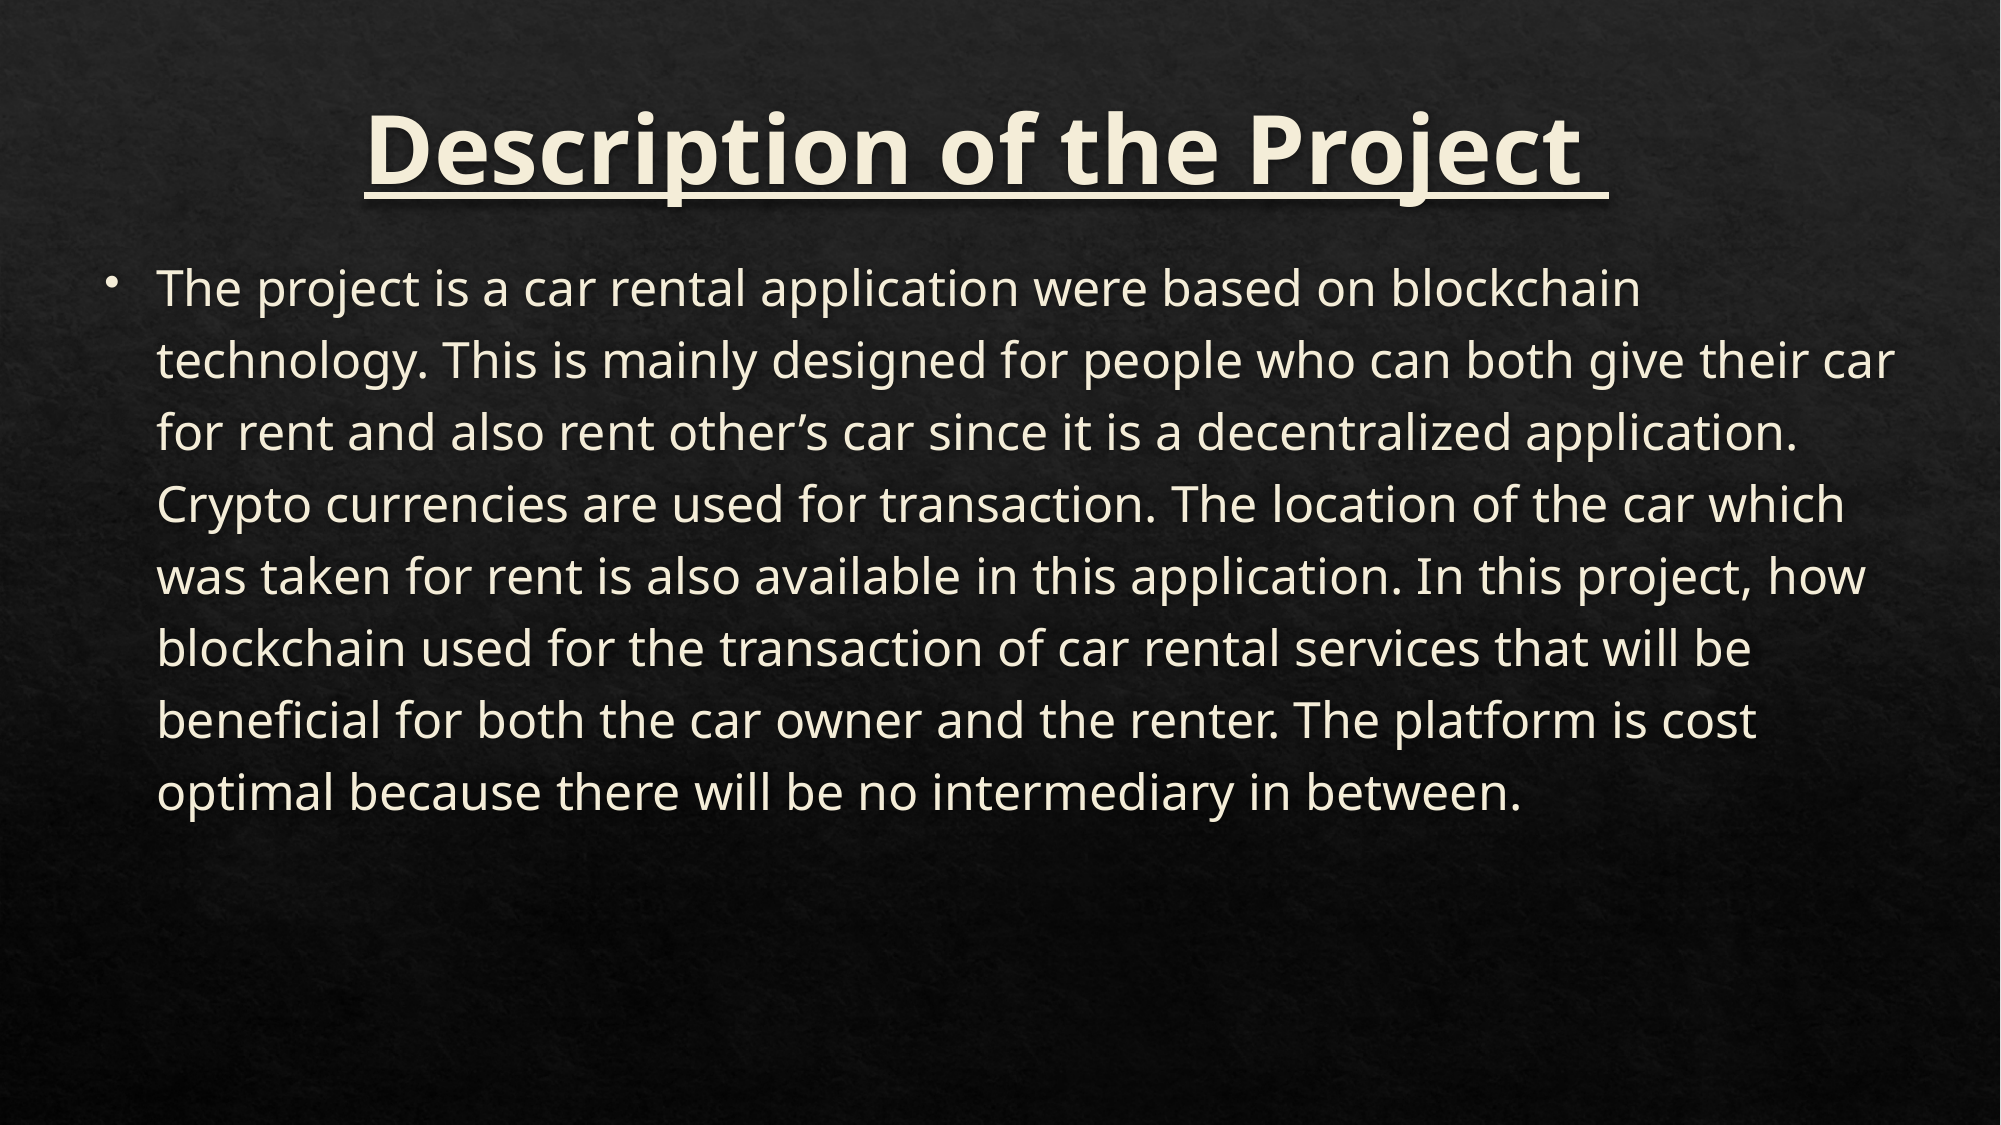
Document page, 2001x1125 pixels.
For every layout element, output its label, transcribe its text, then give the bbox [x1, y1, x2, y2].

title Description of the Project [136, 50, 1836, 232]
list The project is a car rental application were based on blockchain technology. This is mainly designed for people who can both give their car for rent and also rent other’s car since it is a decentralized application. Crypto currencies are used for transaction. The location of the car which was taken for rent is also available in this application. In this project, how blockchain used for the transaction of car rental services that will be beneficial for both the car owner and the renter. The platform is cost optimal because there will be no intermediary in between. [84, 237, 1915, 971]
